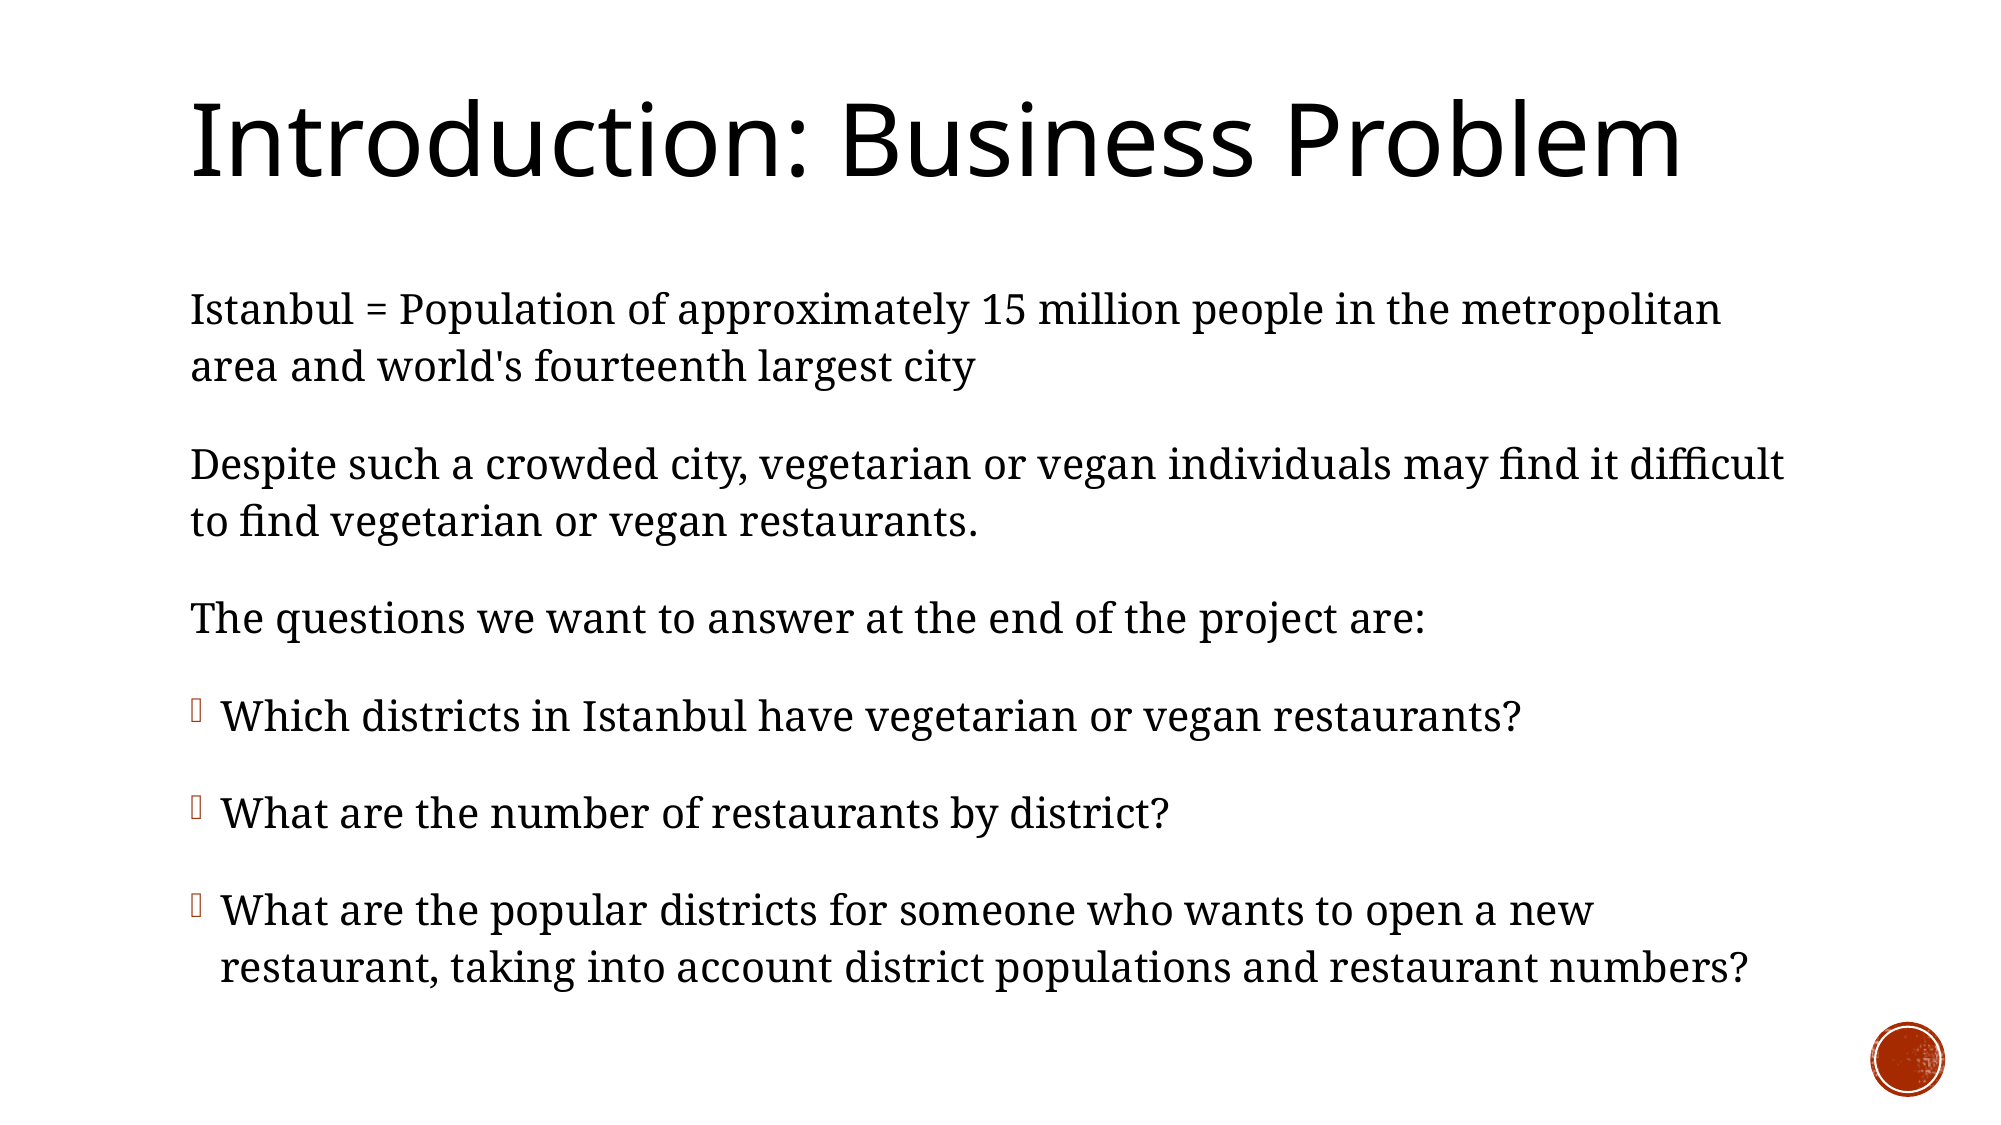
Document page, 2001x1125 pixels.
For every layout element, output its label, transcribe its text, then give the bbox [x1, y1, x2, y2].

list Istanbul = Population of approximately 15 million people in the metropolitan area and world's fourteenth largest city Despite such a crowded city, vegetarian or vegan individuals may find it difficult to find vegetarian or vegan restaurants. The questions we want to answer at the end of the project are: Which districts in Istanbul have vegetarian or vegan restaurants? What are the number of restaurants by district? What are the popular districts for someone who wants to open a new restaurant, taking into account district populations and restaurant numbers? [175, 267, 1826, 1013]
title Introduction: Business Problem [175, 79, 1826, 267]
